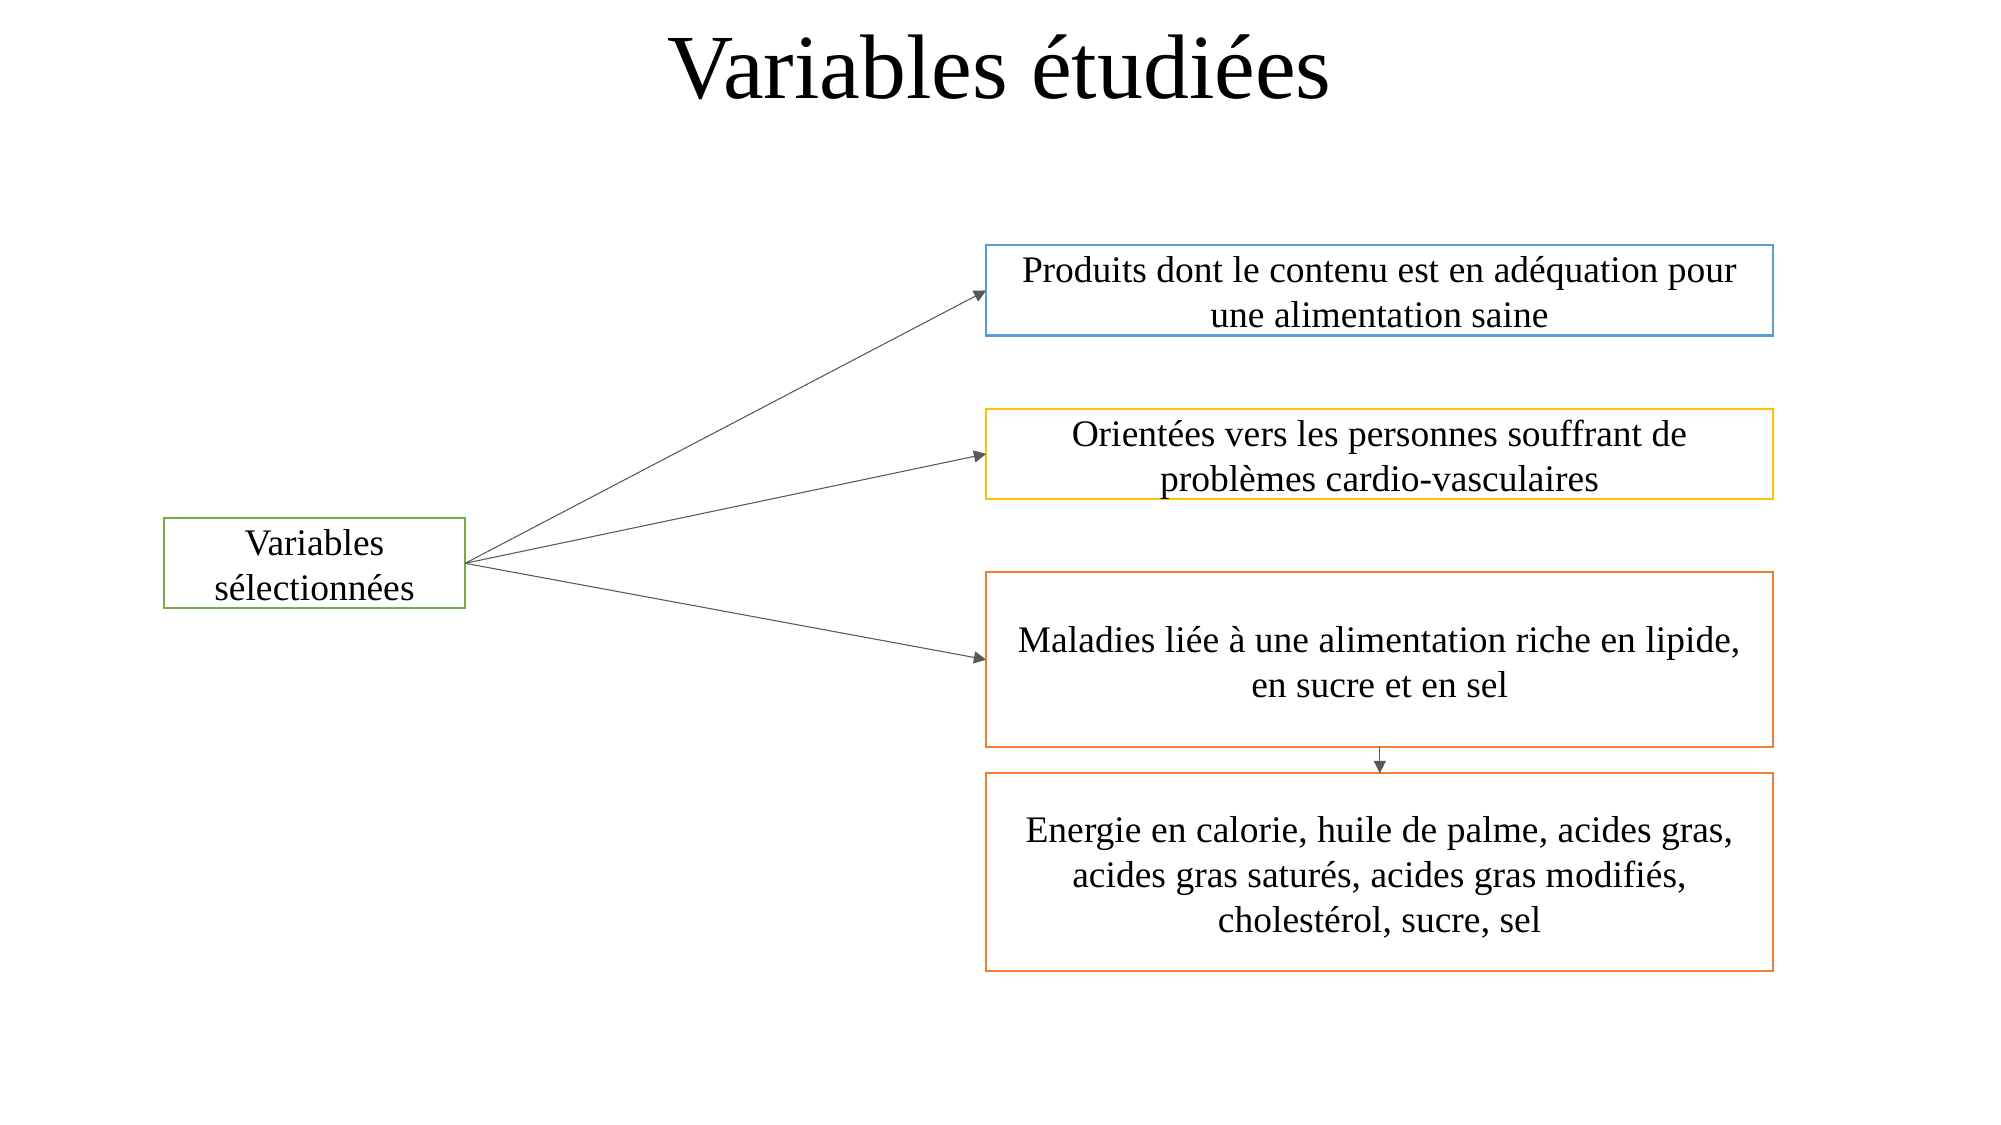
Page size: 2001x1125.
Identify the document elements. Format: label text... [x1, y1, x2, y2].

text_box Energie en calorie, huile de palme, acides gras, acides gras saturés, acides gras modifiés, cholestérol, sucre, sel [985, 772, 1774, 972]
text_box Variables étudiées [0, 0, 2000, 139]
text_box Produits dont le contenu est en adéquation pour une alimentation saine [985, 244, 1774, 337]
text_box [465, 290, 987, 453]
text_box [465, 453, 987, 564]
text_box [465, 564, 987, 660]
text_box Variables sélectionnées [163, 517, 465, 609]
text_box Maladies liée à une alimentation riche en lipide, en sucre et en sel [985, 571, 1774, 748]
text_box Orientées vers les personnes souffrant de problèmes cardio-vasculaires [987, 408, 1774, 500]
